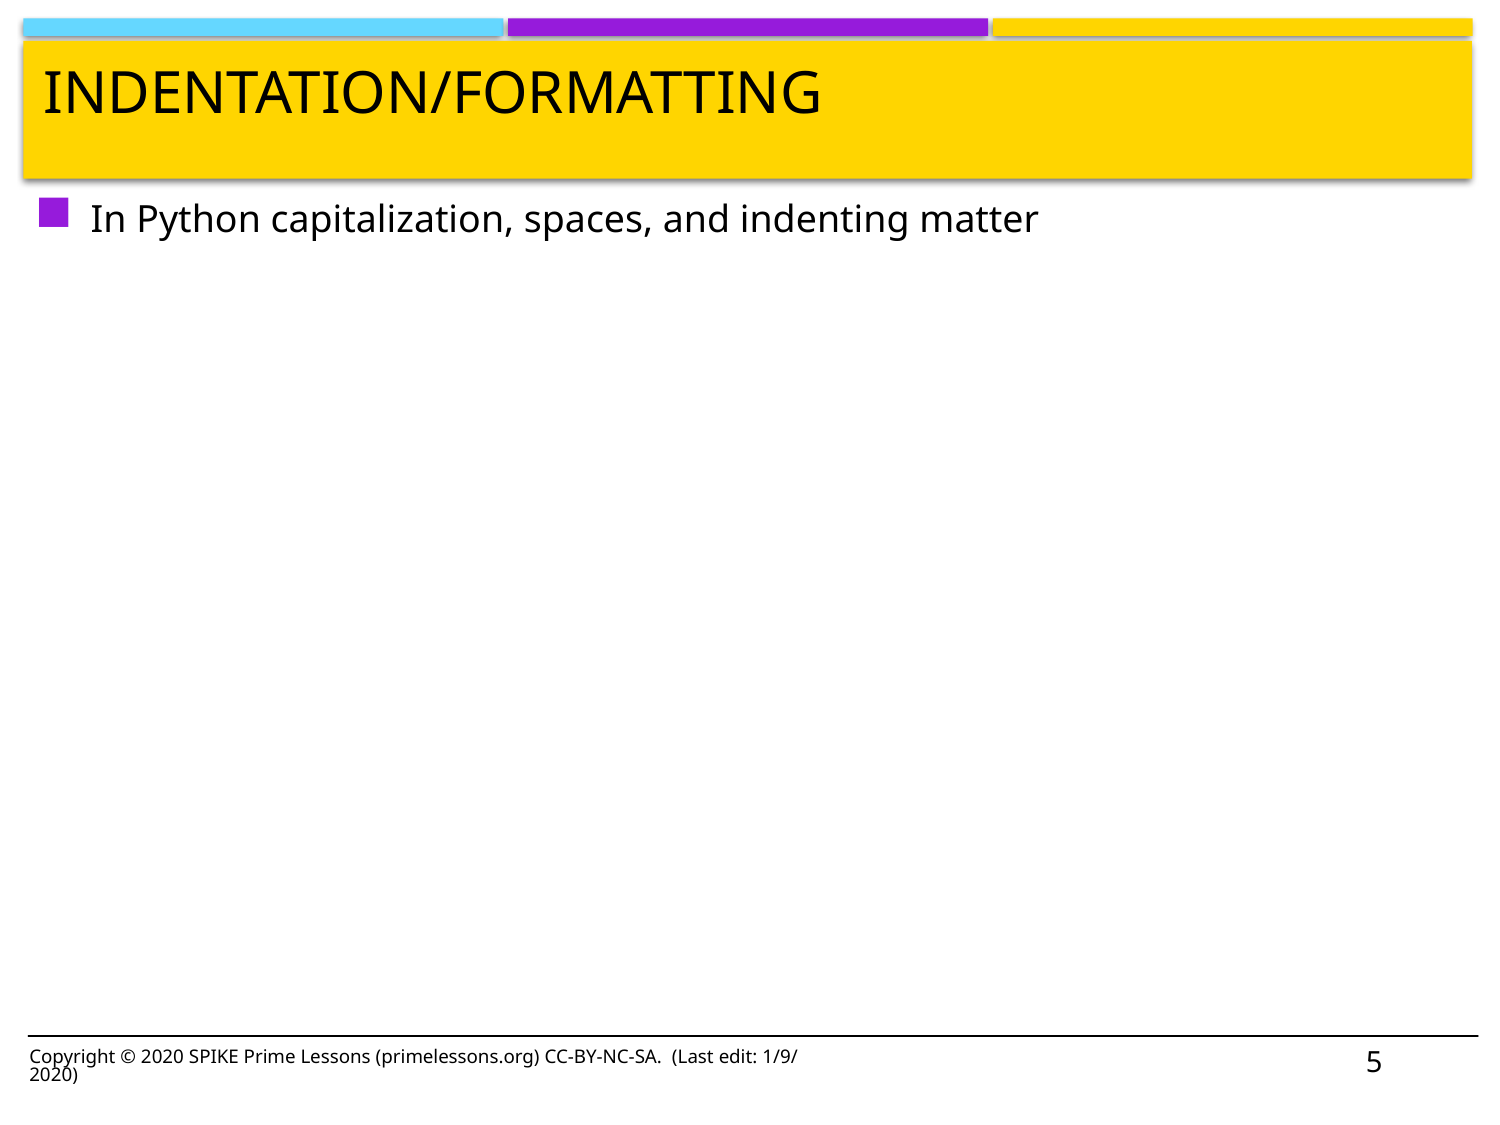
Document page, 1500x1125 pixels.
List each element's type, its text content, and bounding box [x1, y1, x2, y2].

slide_number 5 [1351, 1036, 1478, 1097]
title INDENTATION/FORMATTING [28, 48, 1464, 172]
list In Python capitalization, spaces, and indenting matter [25, 187, 1475, 1021]
footer Copyright © 2020 SPIKE Prime Lessons (primelessons.org) CC-BY-NC-SA. (Last edit: 1/9/2020) [14, 1036, 814, 1097]
